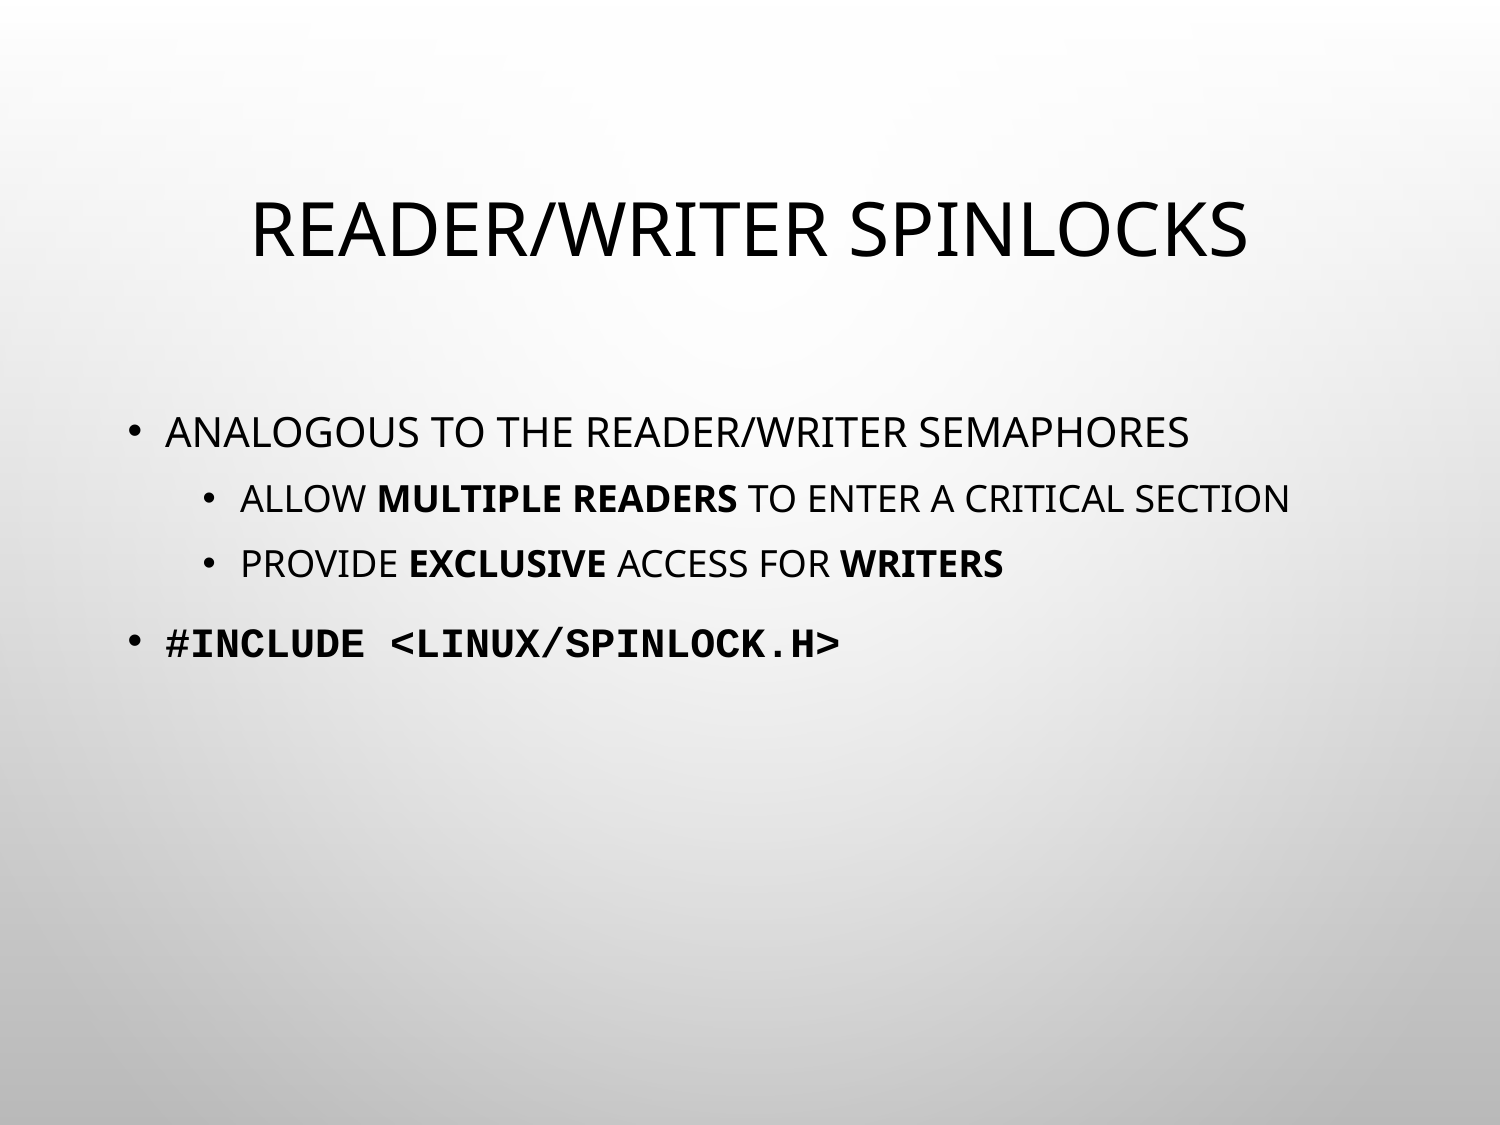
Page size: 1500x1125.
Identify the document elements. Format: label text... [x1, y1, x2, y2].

picture [0, 0, 1500, 1125]
title Reader/Writer Spinlocks [112, 101, 1388, 364]
list Analogous to the reader/writer semaphores Allow multiple readers to enter a critical section Provide exclusive access for writers #include <linux/spinlock.h> [112, 388, 1388, 950]
